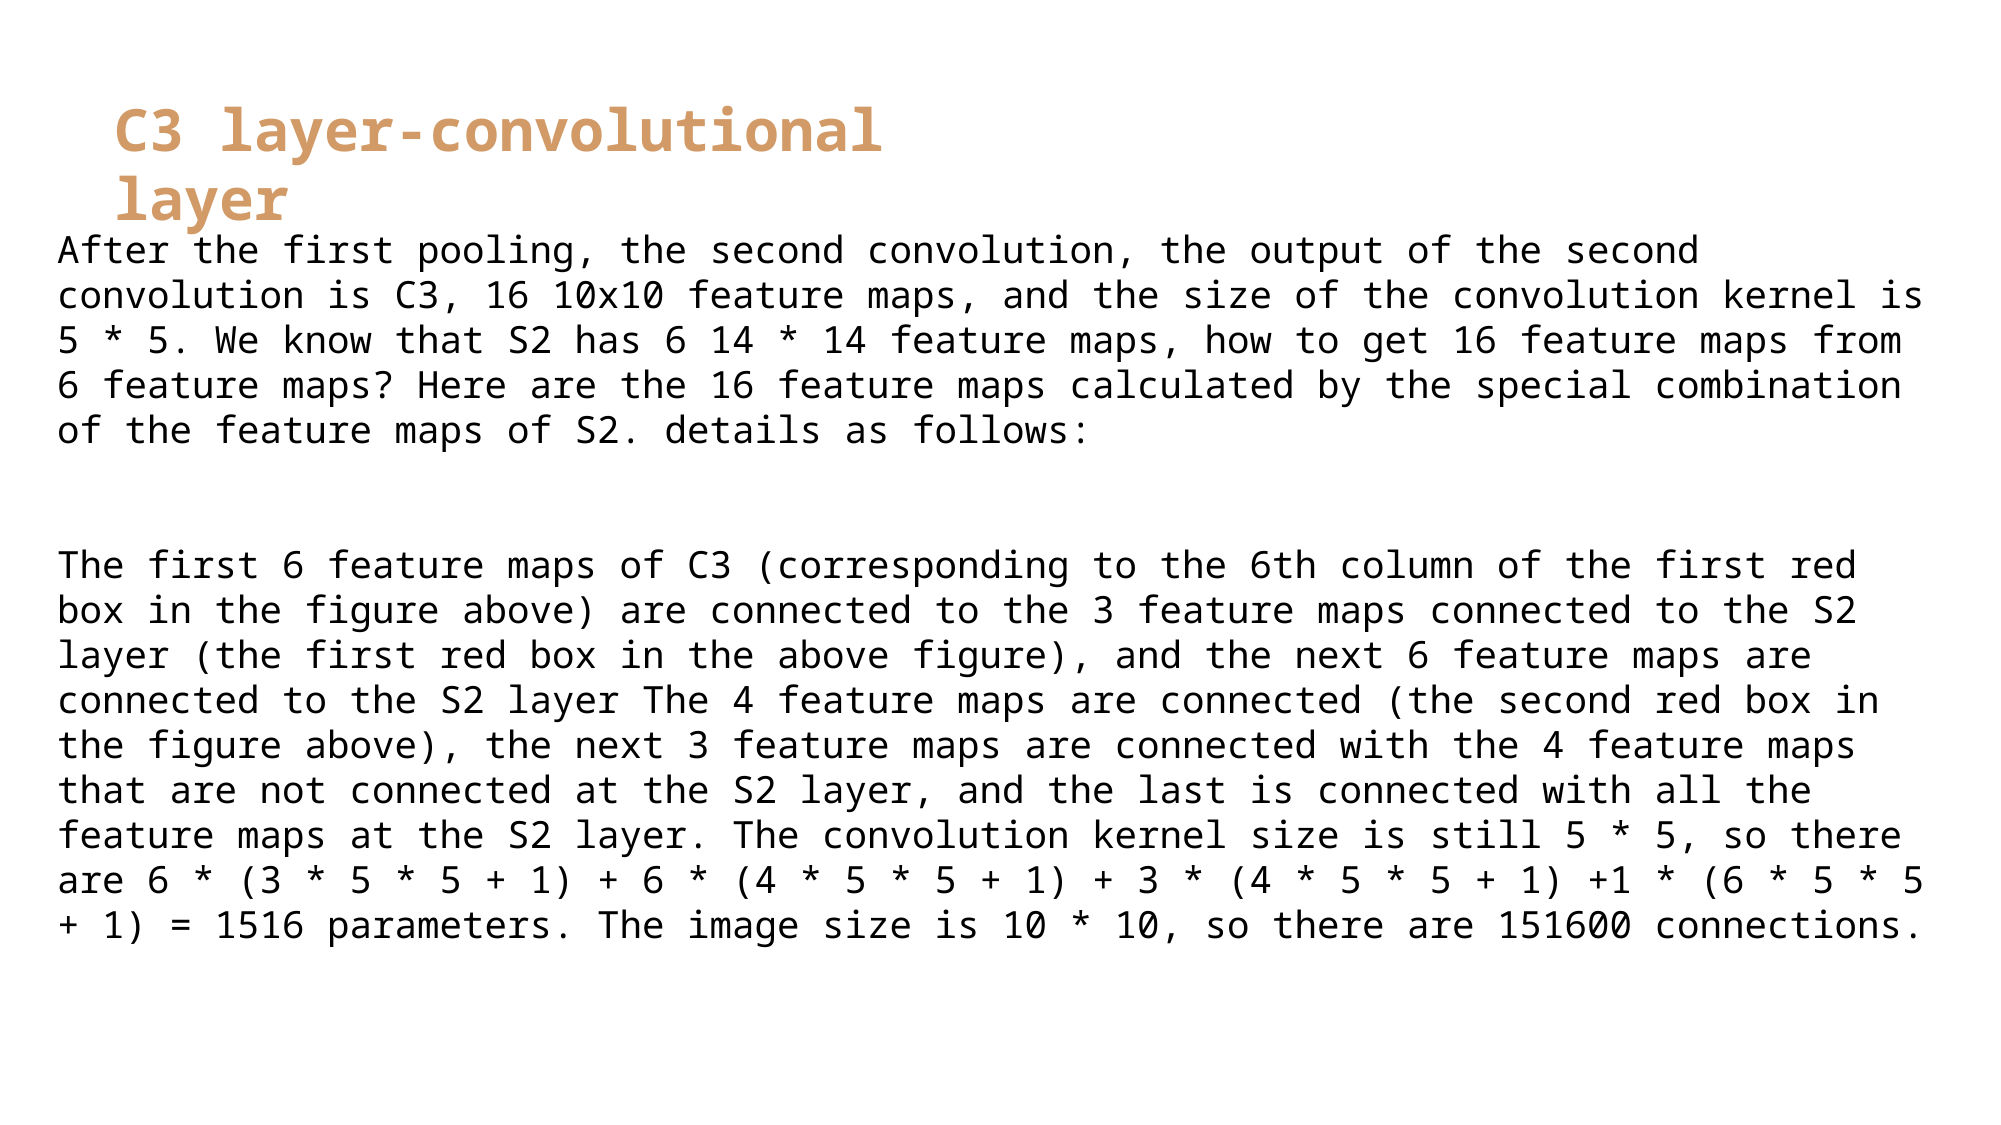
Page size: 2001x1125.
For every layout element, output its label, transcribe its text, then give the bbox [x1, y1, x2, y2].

text_box After the first pooling, the second convolution, the output of the second convolution is C3, 16 10x10 feature maps, and the size of the convolution kernel is 5 * 5. We know that S2 has 6 14 * 14 feature maps, how to get 16 feature maps from 6 feature maps? Here are the 16 feature maps calculated by the special combination of the feature maps of S2. details as follows: The first 6 feature maps of C3 (corresponding to the 6th column of the first red box in the figure above) are connected to the 3 feature maps connected to the S2 layer (the first red box in the above figure), and the next 6 feature maps are connected to the S2 layer The 4 feature maps are connected (the second red box in the figure above), the next 3 feature maps are connected with the 4 feature maps that are not connected at the S2 layer, and the last is connected with all the feature maps at the S2 layer. The convolution kernel size is still 5 * 5, so there are 6 * (3 * 5 * 5 + 1) + 6 * (4 * 5 * 5 + 1) + 3 * (4 * 5 * 5 + 1) +1 * (6 * 5 * 5 + 1) = 1516 parameters. The image size is 10 * 10, so there are 151600 connections. [42, 218, 1958, 954]
text_box C3 layer-convolutional layer [99, 85, 1100, 218]
